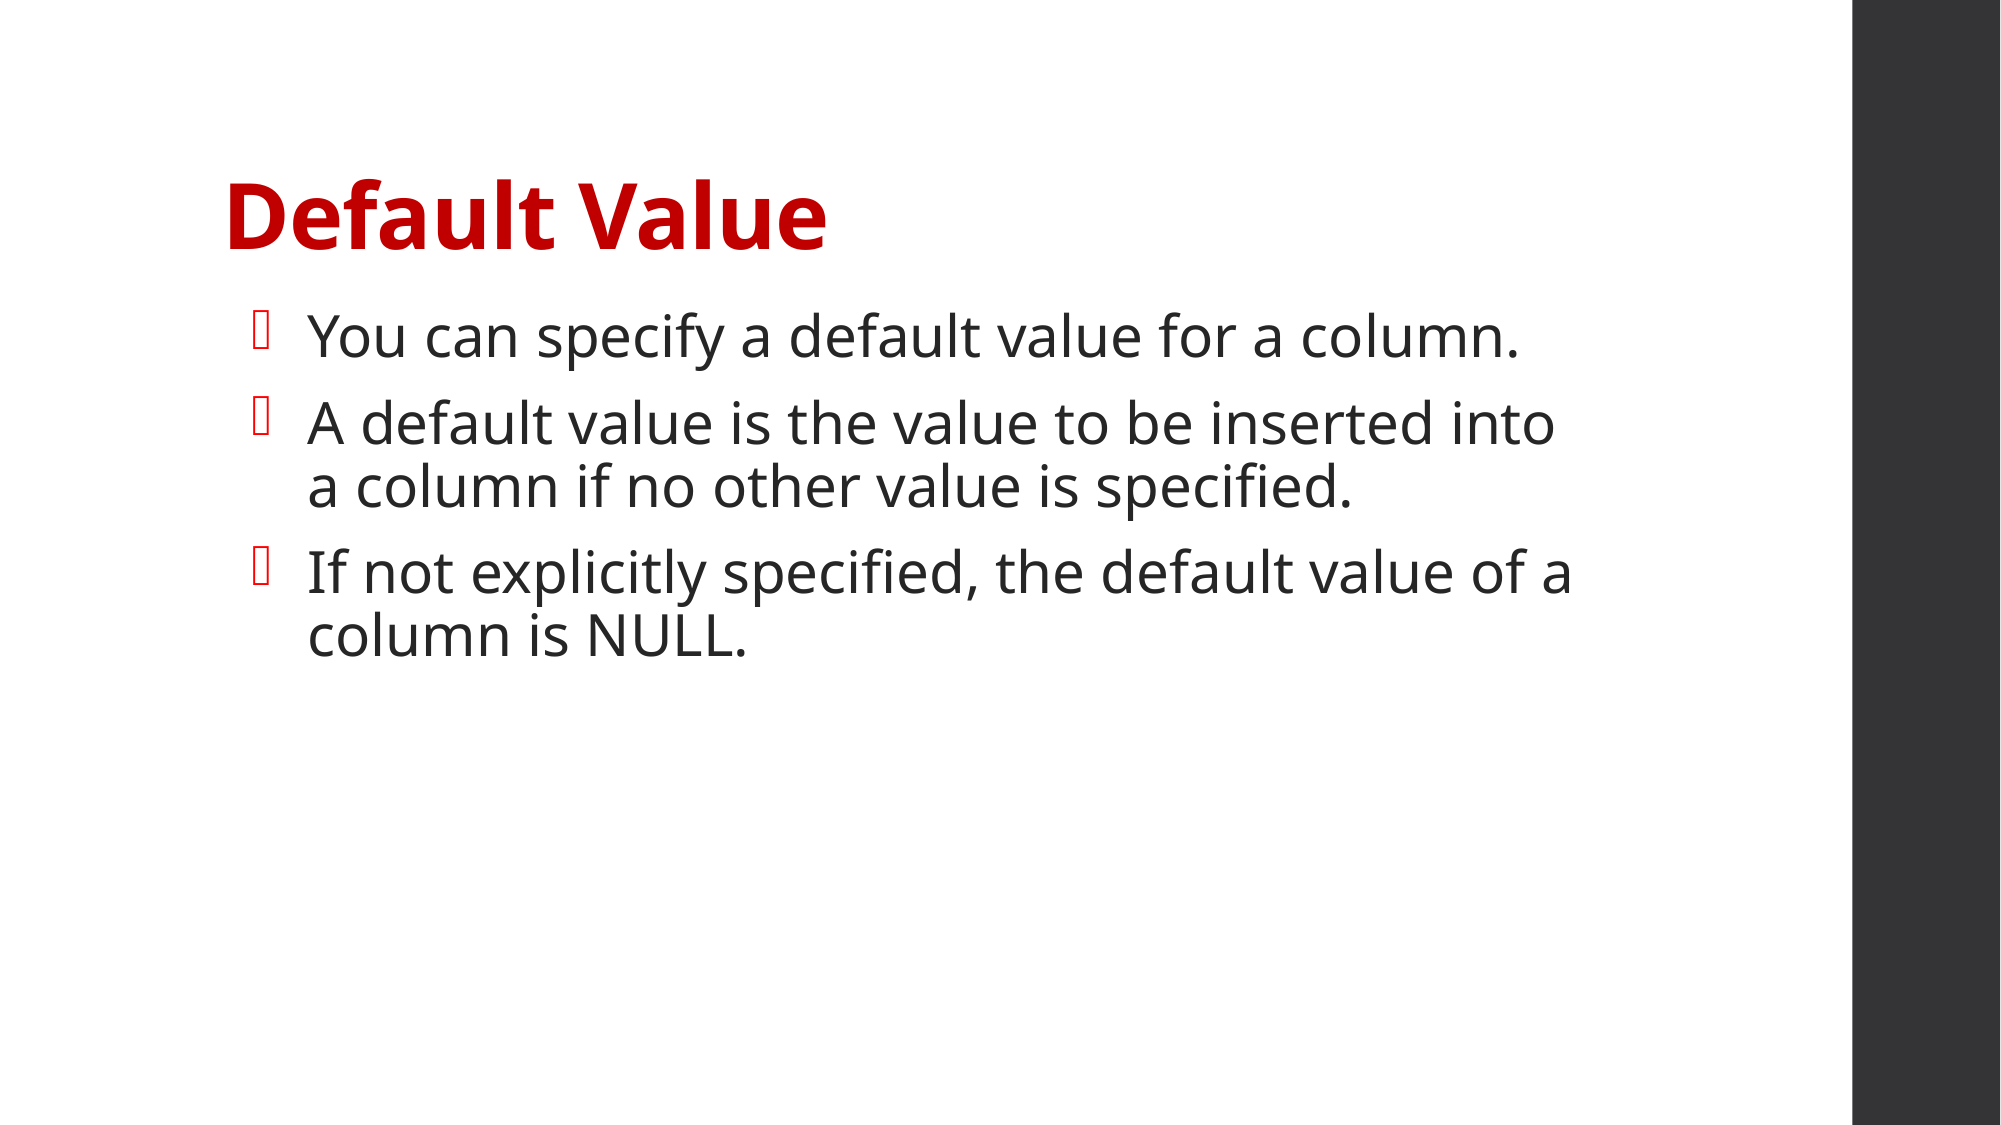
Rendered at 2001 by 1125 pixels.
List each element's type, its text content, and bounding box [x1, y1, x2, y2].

list You can specify a default value for a column. A default value is the value to be inserted into a column if no other value is specified. If not explicitly specified, the default value of a column is NULL. [206, 299, 1617, 1014]
title Default Value [206, 60, 1797, 278]
